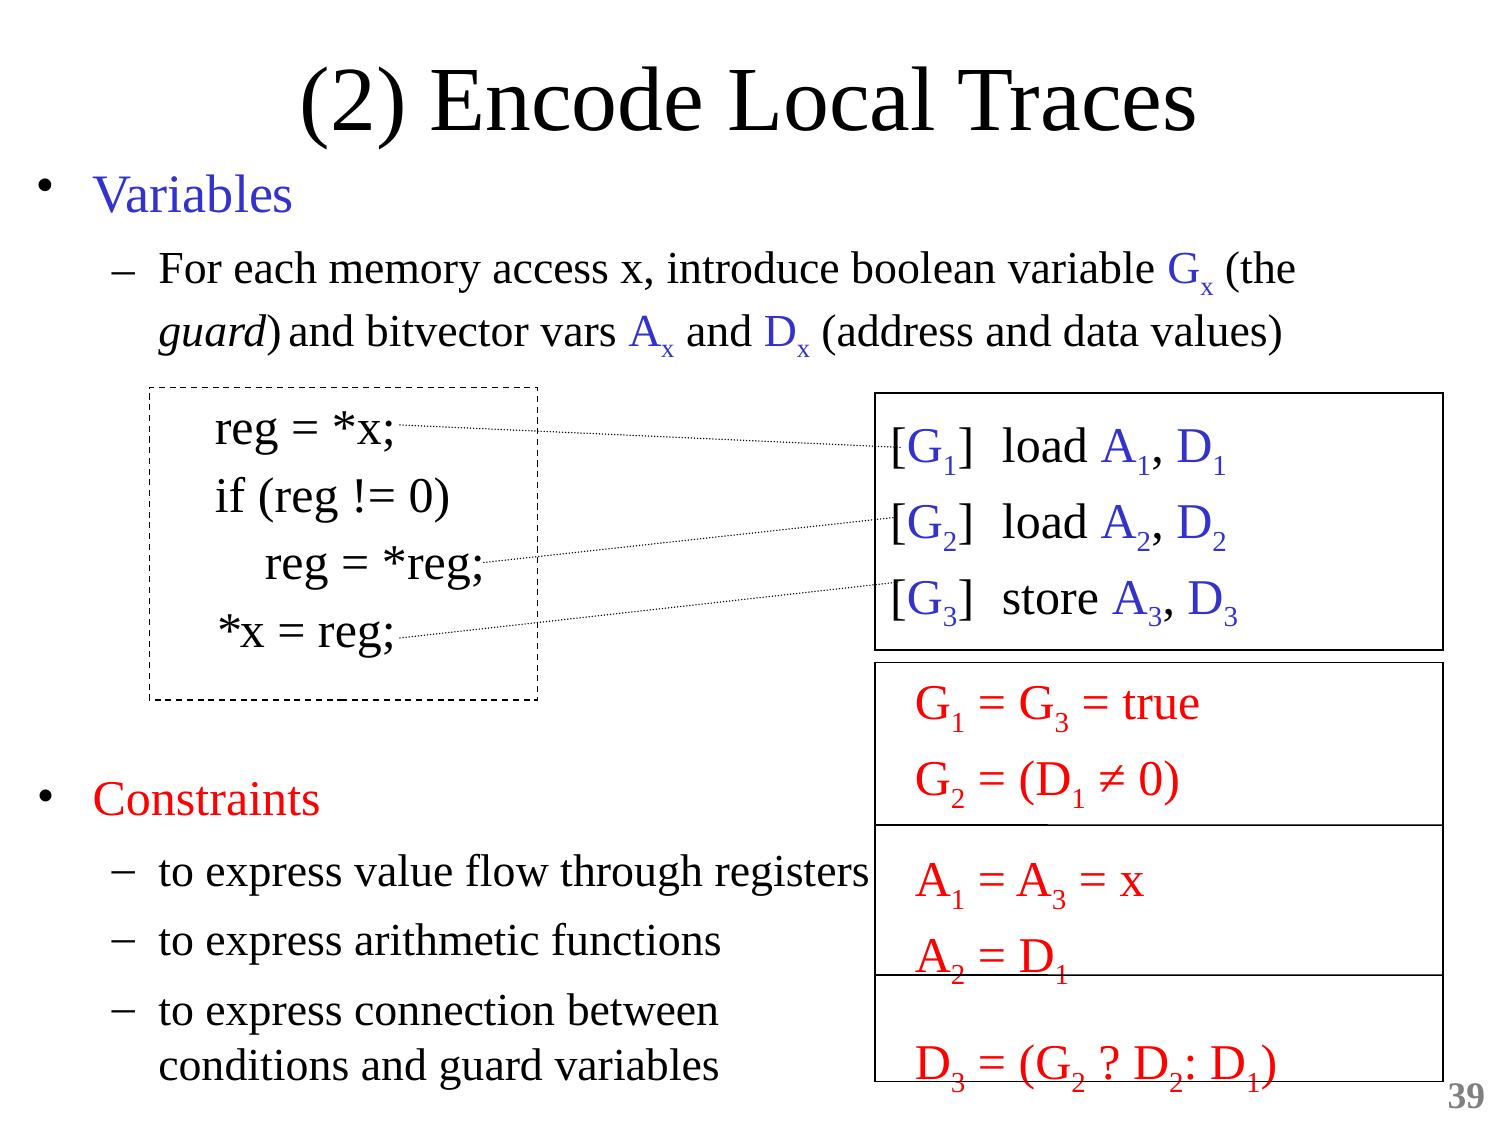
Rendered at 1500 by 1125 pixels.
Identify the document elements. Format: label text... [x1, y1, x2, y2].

list Variables For each memory access x, introduce boolean variable Gx (the guard) and bitvector vars Ax and Dx (address and data values) Constraints to express value flow through registers to express arithmetic functions to express connection between conditions and guard variables [36, 158, 1388, 1125]
text_box G1 = G3 = true G2 = (D1 ≠ 0) A1 = A3 = x A2 = D1 D3 = (G2 ? D2: D1) [900, 662, 1450, 1106]
text_box [149, 387, 538, 700]
text_box [874, 392, 1444, 650]
text_box [874, 662, 1444, 1082]
title (2) Encode Local Traces [112, 0, 1388, 188]
